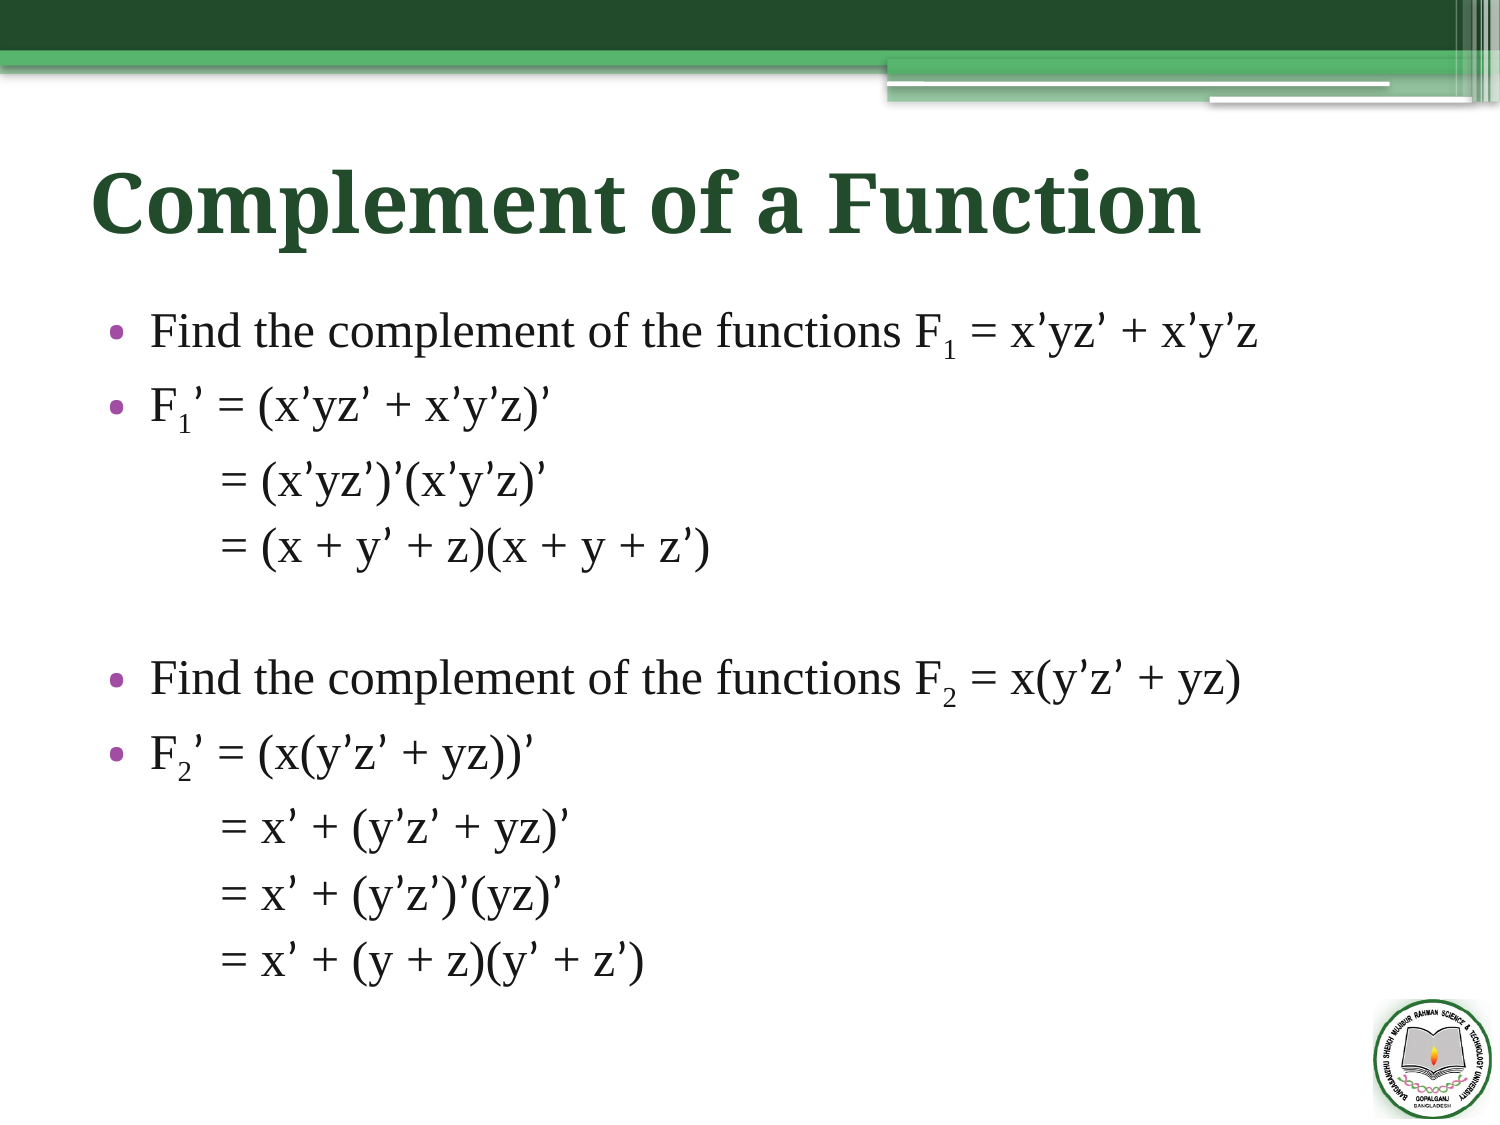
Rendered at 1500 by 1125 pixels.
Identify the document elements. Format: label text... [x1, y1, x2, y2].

picture [1373, 999, 1492, 1119]
list Find the complement of the functions F1 = x’yz’ + x’y’z F1’ = (x’yz’ + x’y’z)’ = (x’yz’)’(x’y’z)’ = (x + y’ + z)(x + y + z’) Find the complement of the functions F2 = x(y’z’ + yz) F2’ = (x(y’z’ + yz))’ = x’ + (y’z’ + yz)’ = x’ + (y’z’)’(yz)’ = x’ + (y + z)(y’ + z’) [75, 289, 1425, 1000]
title Complement of a Function [75, 112, 1425, 288]
